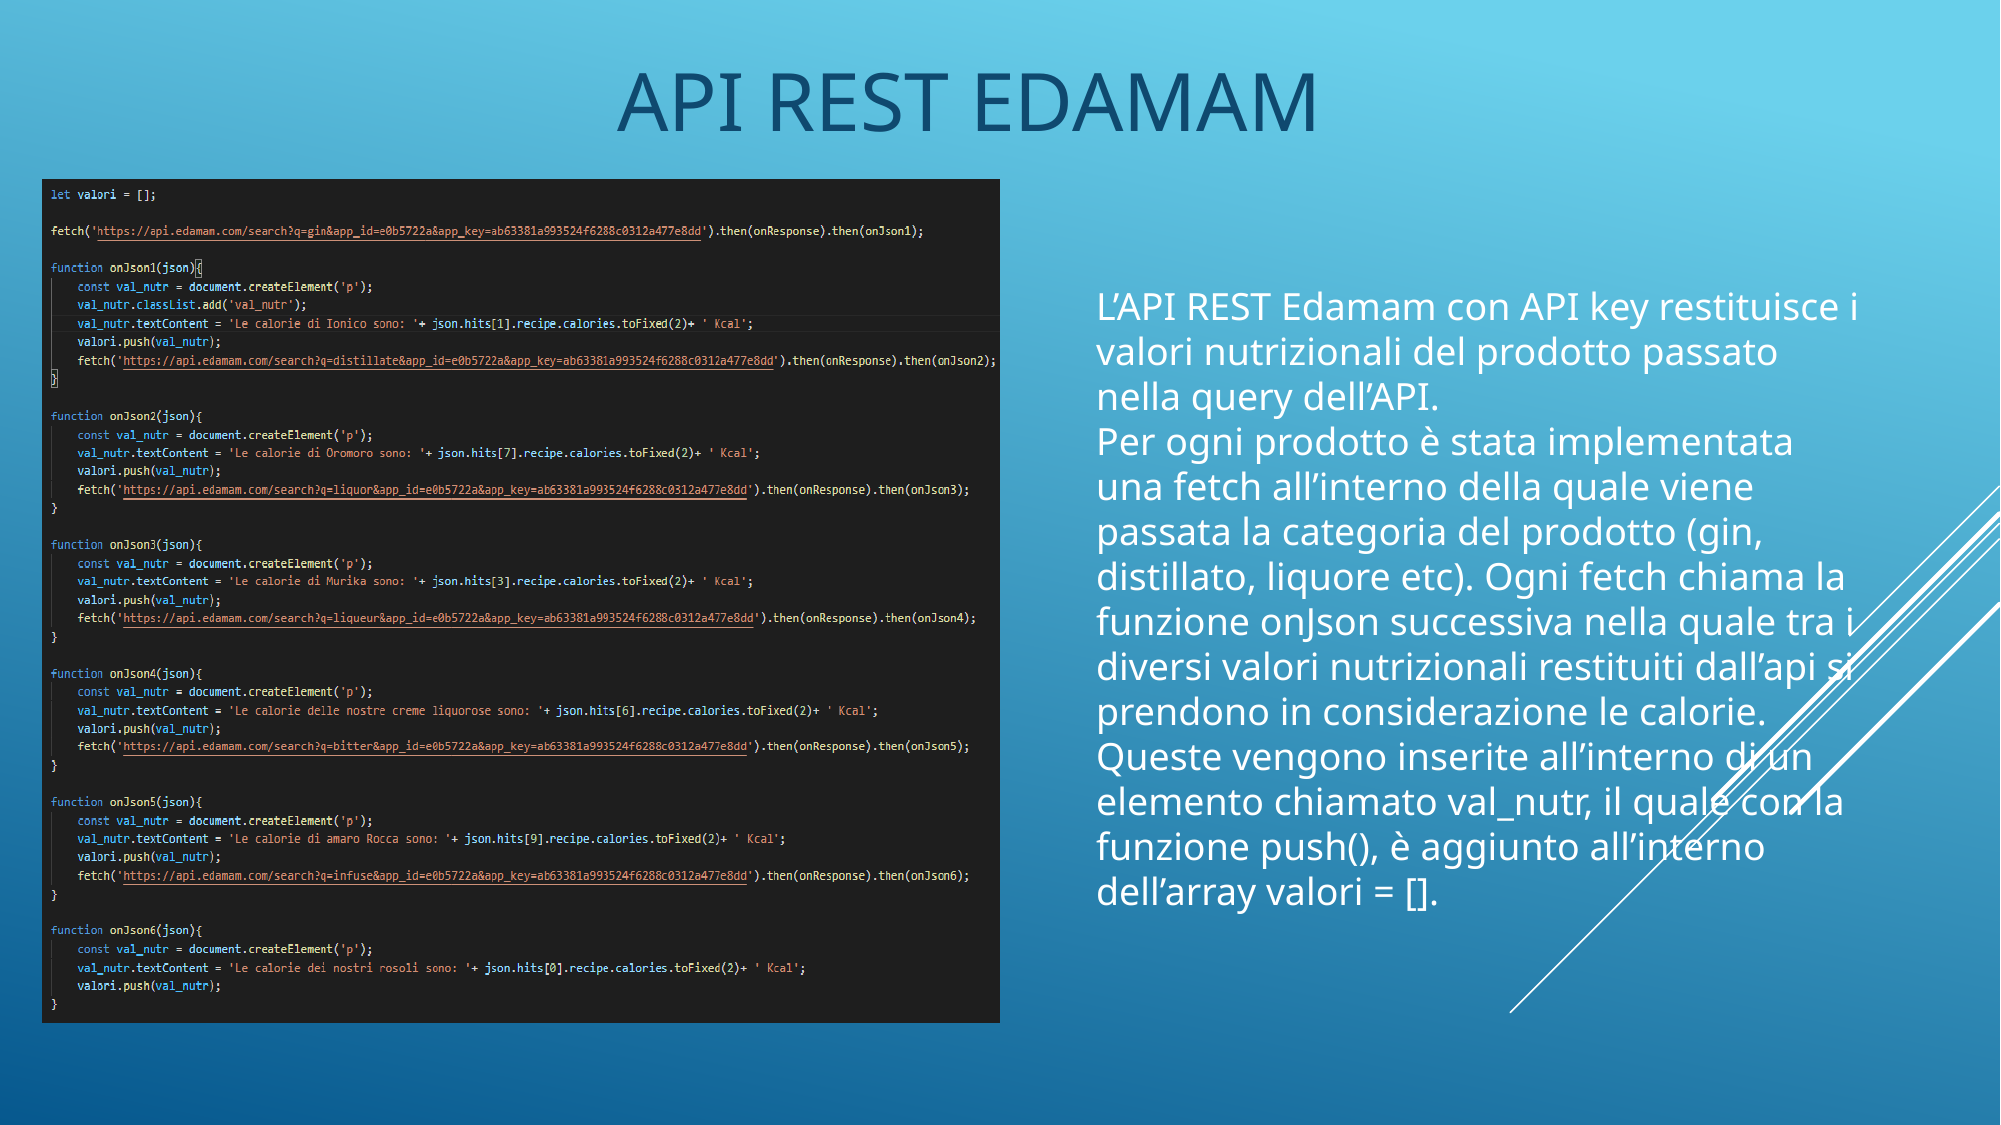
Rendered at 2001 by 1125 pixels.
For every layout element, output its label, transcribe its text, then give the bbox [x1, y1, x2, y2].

picture [42, 179, 1001, 1024]
text_box L’API REST Edamam con API key restituisce i valori nutrizionali del prodotto passato nella query dell’API. Per ogni prodotto è stata implementata una fetch all’interno della quale viene passata la categoria del prodotto (gin, distillato, liquore etc). Ogni fetch chiama la funzione onJson successiva nella quale tra i diversi valori nutrizionali restituiti dall’api si prendono in considerazione le calorie. Queste vengono inserite all’interno di un elemento chiamato val_nutr, il quale con la funzione push(), è aggiunto all’interno dell’array valori = []. [1081, 275, 1883, 921]
title API REST EDAMAM [269, 42, 1670, 228]
